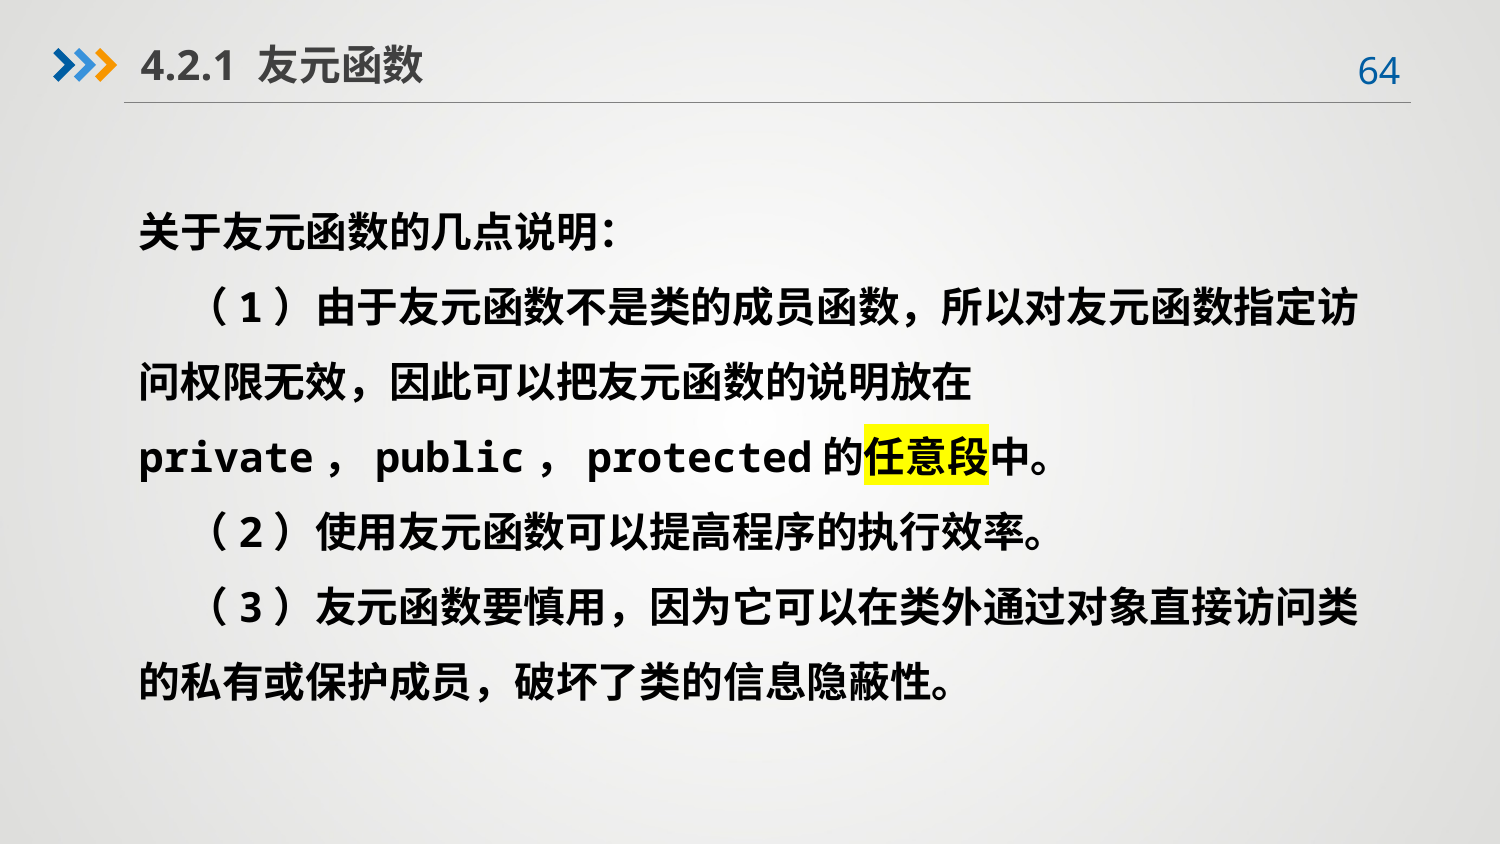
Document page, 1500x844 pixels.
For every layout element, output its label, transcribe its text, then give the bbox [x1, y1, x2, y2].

text_box 关于友元函数的几点说明： （1）由于友元函数不是类的成员函数，所以对友元函数指定访问权限无效，因此可以把友元函数的说明放在private，public，protected的任意段中。 （2）使用友元函数可以提高程序的执行效率。 （3）友元函数要慎用，因为它可以在类外通过对象直接访问类的私有或保护成员，破坏了类的信息隐蔽性。 [123, 173, 1382, 714]
picture [0, 0, 1500, 844]
text_box 4.2.1 友元函数 [140, 32, 659, 96]
